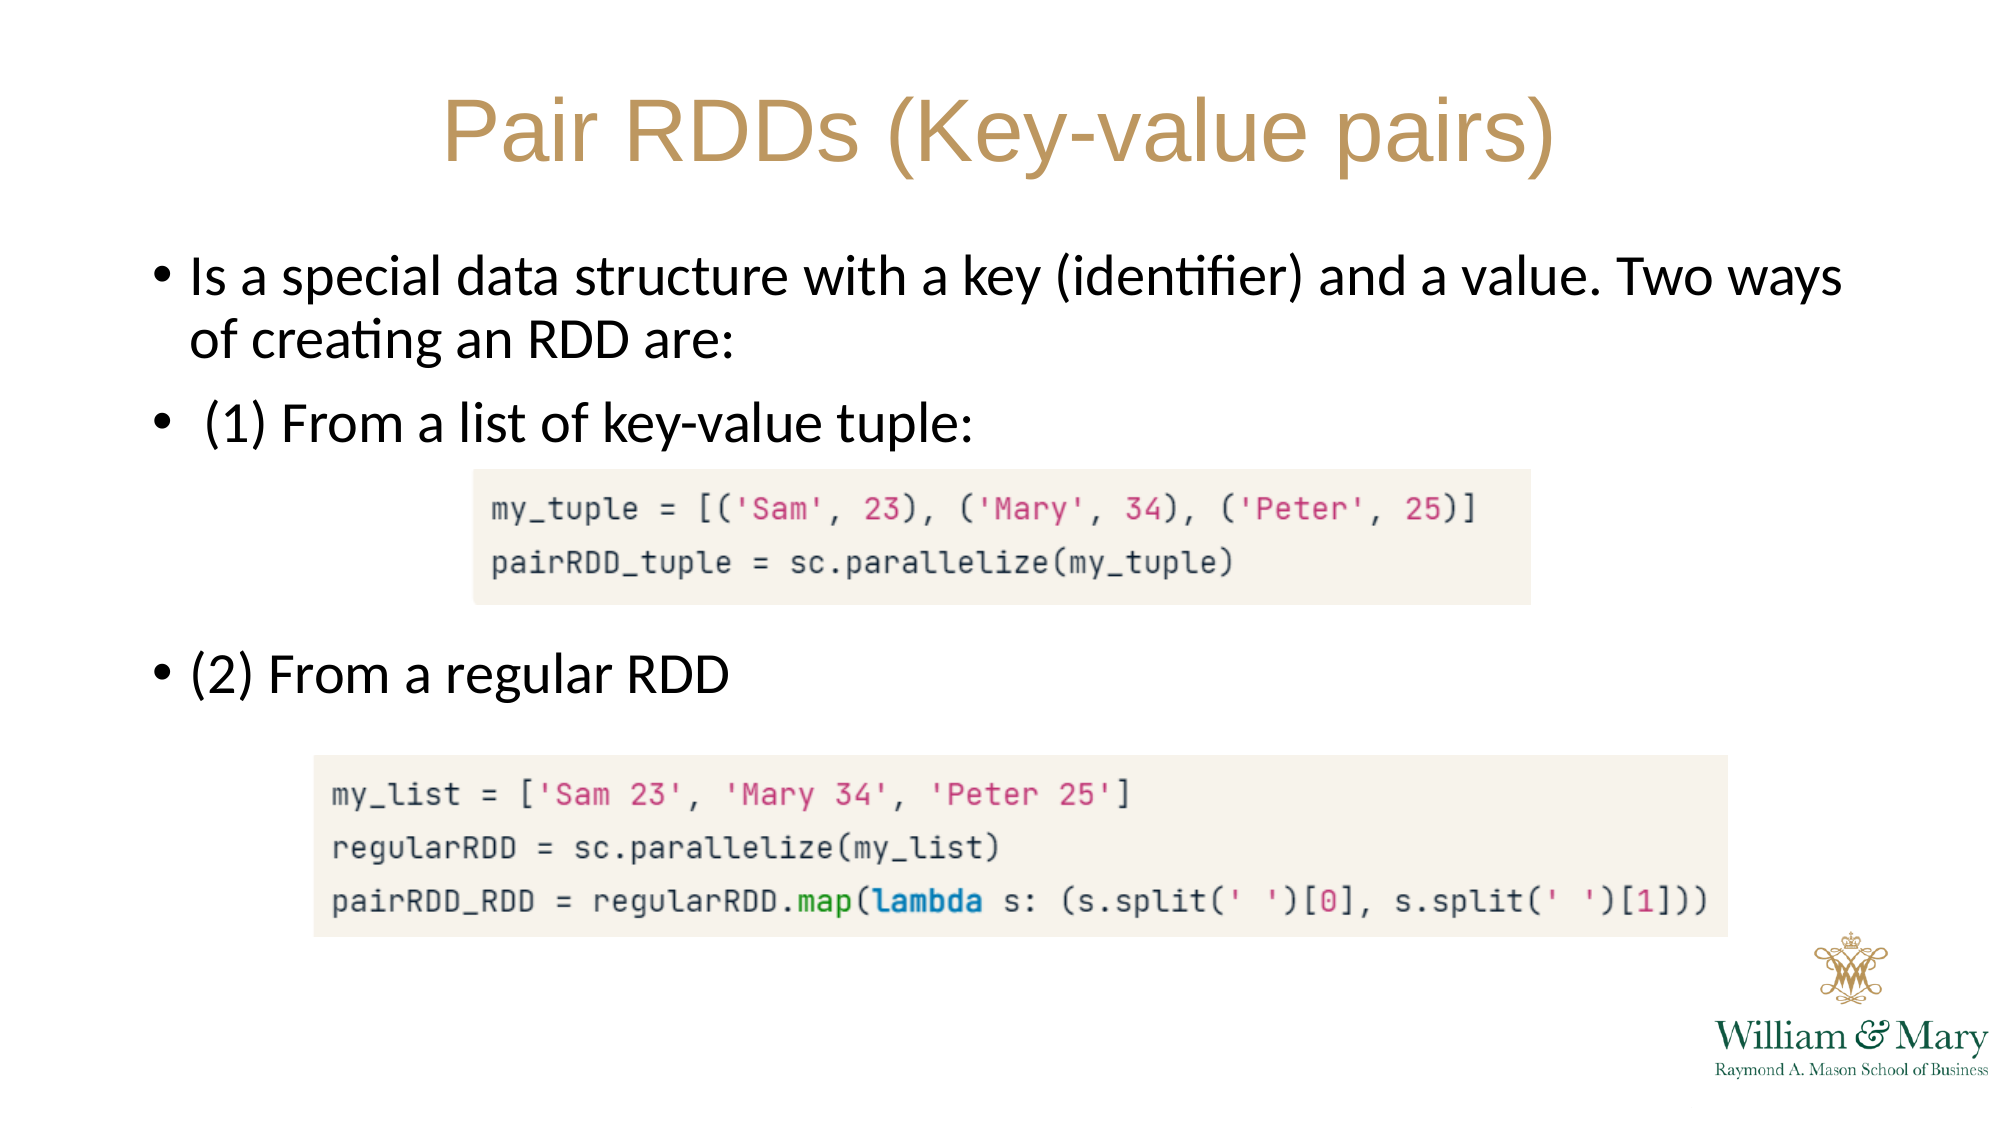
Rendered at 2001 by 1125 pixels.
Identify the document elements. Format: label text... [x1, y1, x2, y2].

picture [311, 755, 2000, 1108]
list Is a special data structure with a key (identifier) and a value. Two ways of creating an RDD are: (1) From a list of key-value tuple: (2) From a regular RDD [137, 237, 1863, 952]
text_box Pair RDDs (Key-value pairs) [158, 65, 1842, 187]
picture [469, 469, 1531, 605]
